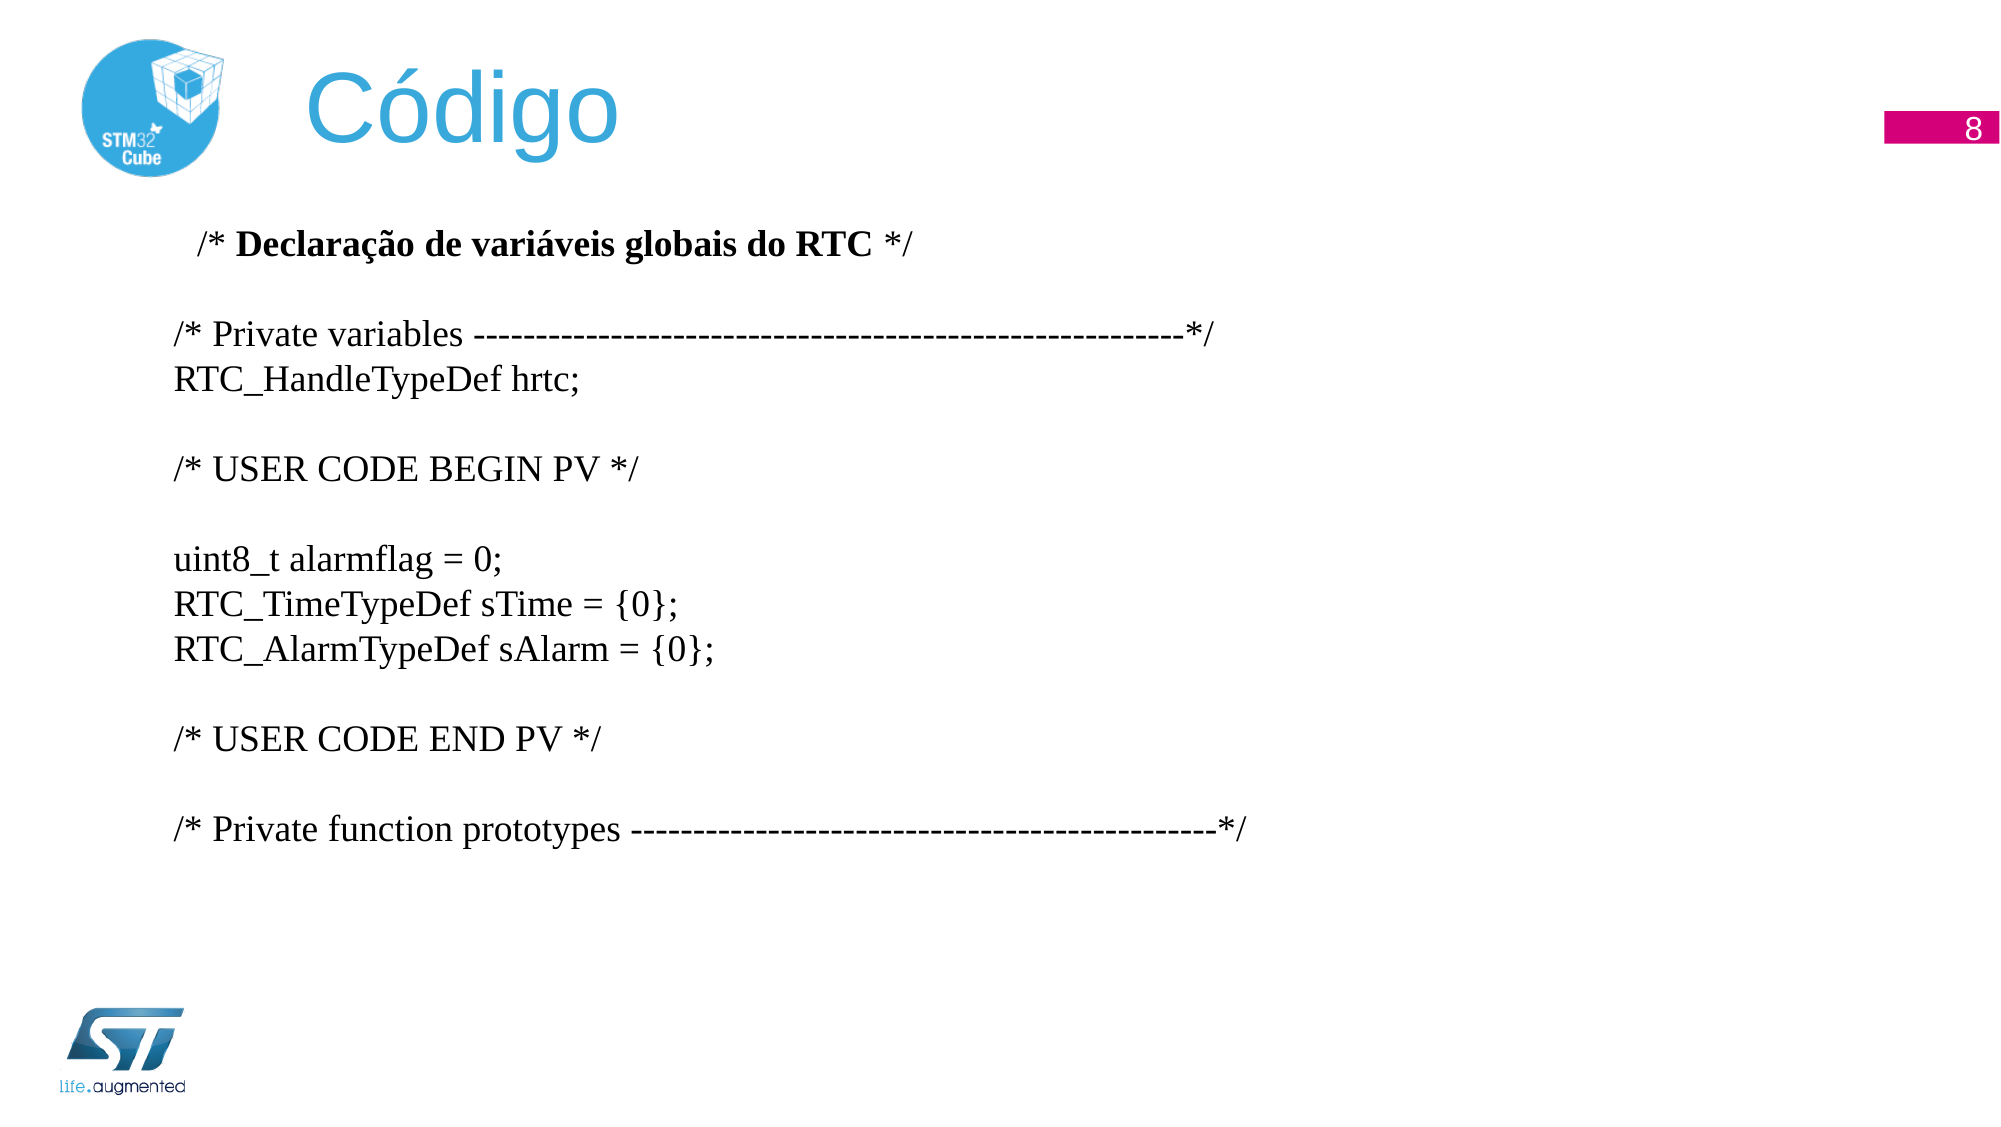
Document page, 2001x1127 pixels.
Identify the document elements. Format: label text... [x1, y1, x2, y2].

text_box /* Declaração de variáveis globais do RTC */ /* Private variables ---------------------------------------------------------*/ RTC_HandleTypeDef hrtc; /* USER CODE BEGIN PV */ uint8_t alarmflag = 0; RTC_TimeTypeDef sTime = {0}; RTC_AlarmTypeDef sAlarm = {0}; /* USER CODE END PV */ /* Private function prototypes -----------------------------------------------*/ [112, 199, 1356, 1043]
text_box [1986, 111, 2000, 144]
text_box [80, 35, 225, 180]
title Código [152, 40, 1848, 231]
picture [49, 995, 196, 1103]
text_box 8 [1962, 104, 1986, 147]
text_box [1884, 111, 1962, 144]
